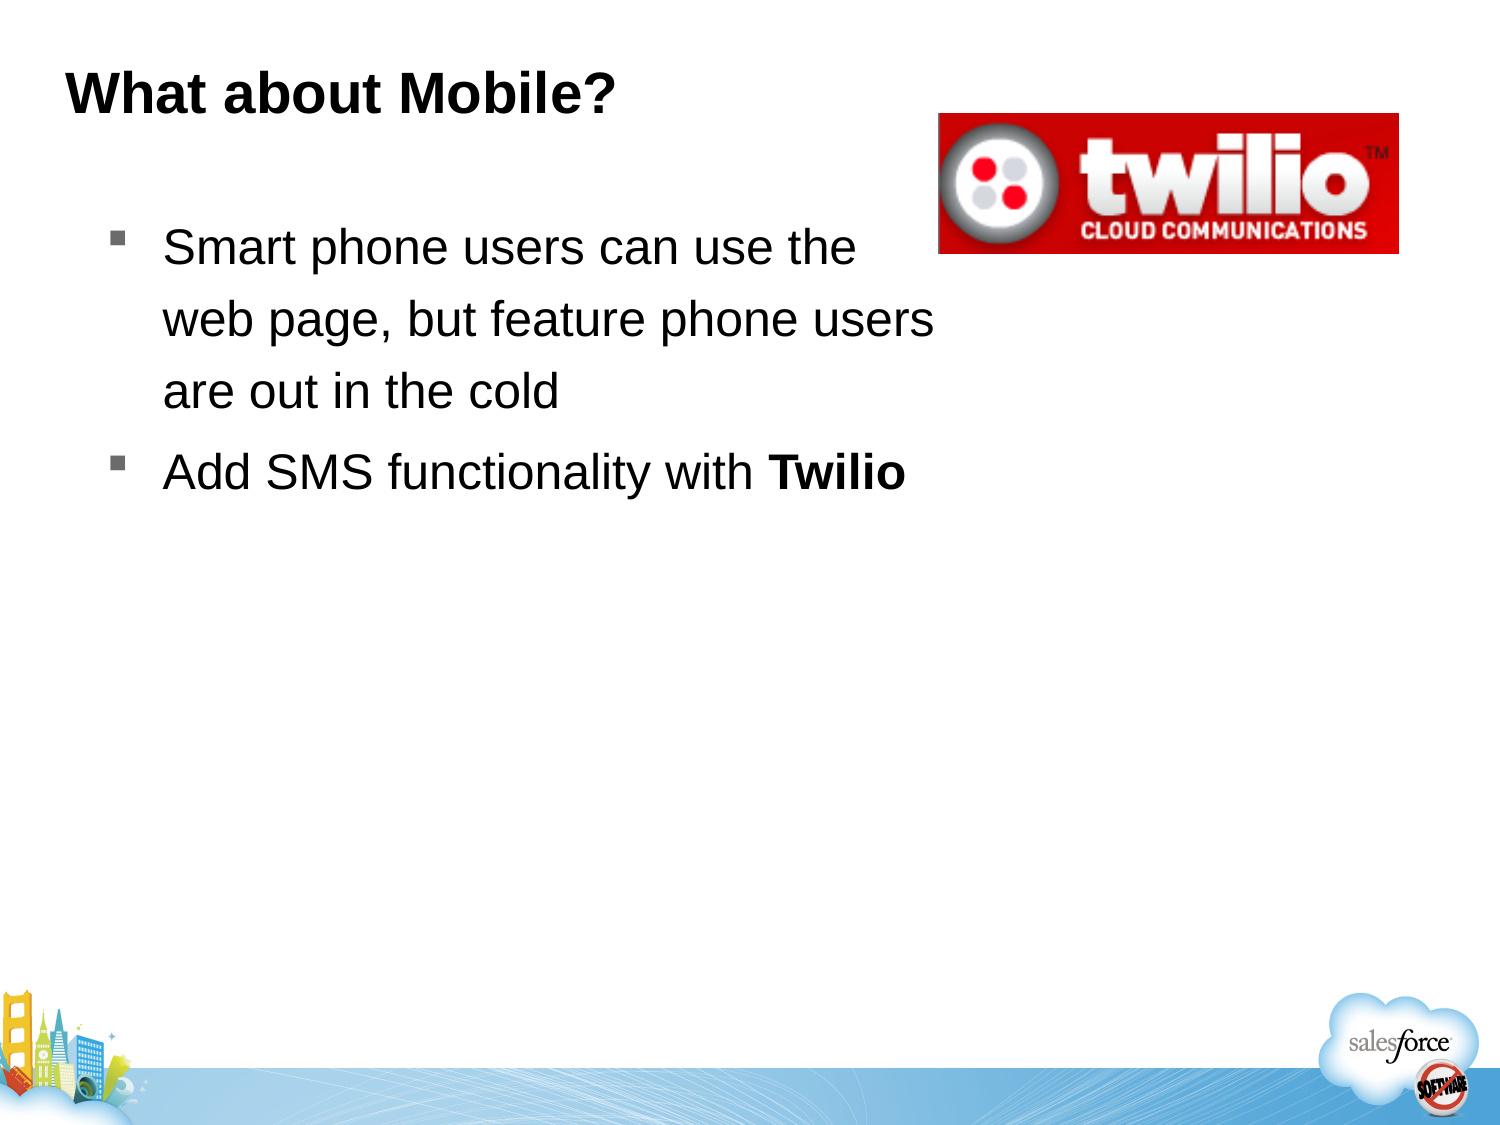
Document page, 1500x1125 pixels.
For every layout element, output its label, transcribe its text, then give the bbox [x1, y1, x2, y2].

title What about Mobile? [49, 24, 1401, 156]
list Smart phone users can use the web page, but feature phone users are out in the cold Add SMS functionality with Twilio [83, 190, 1426, 926]
picture [0, 0, 1500, 1125]
